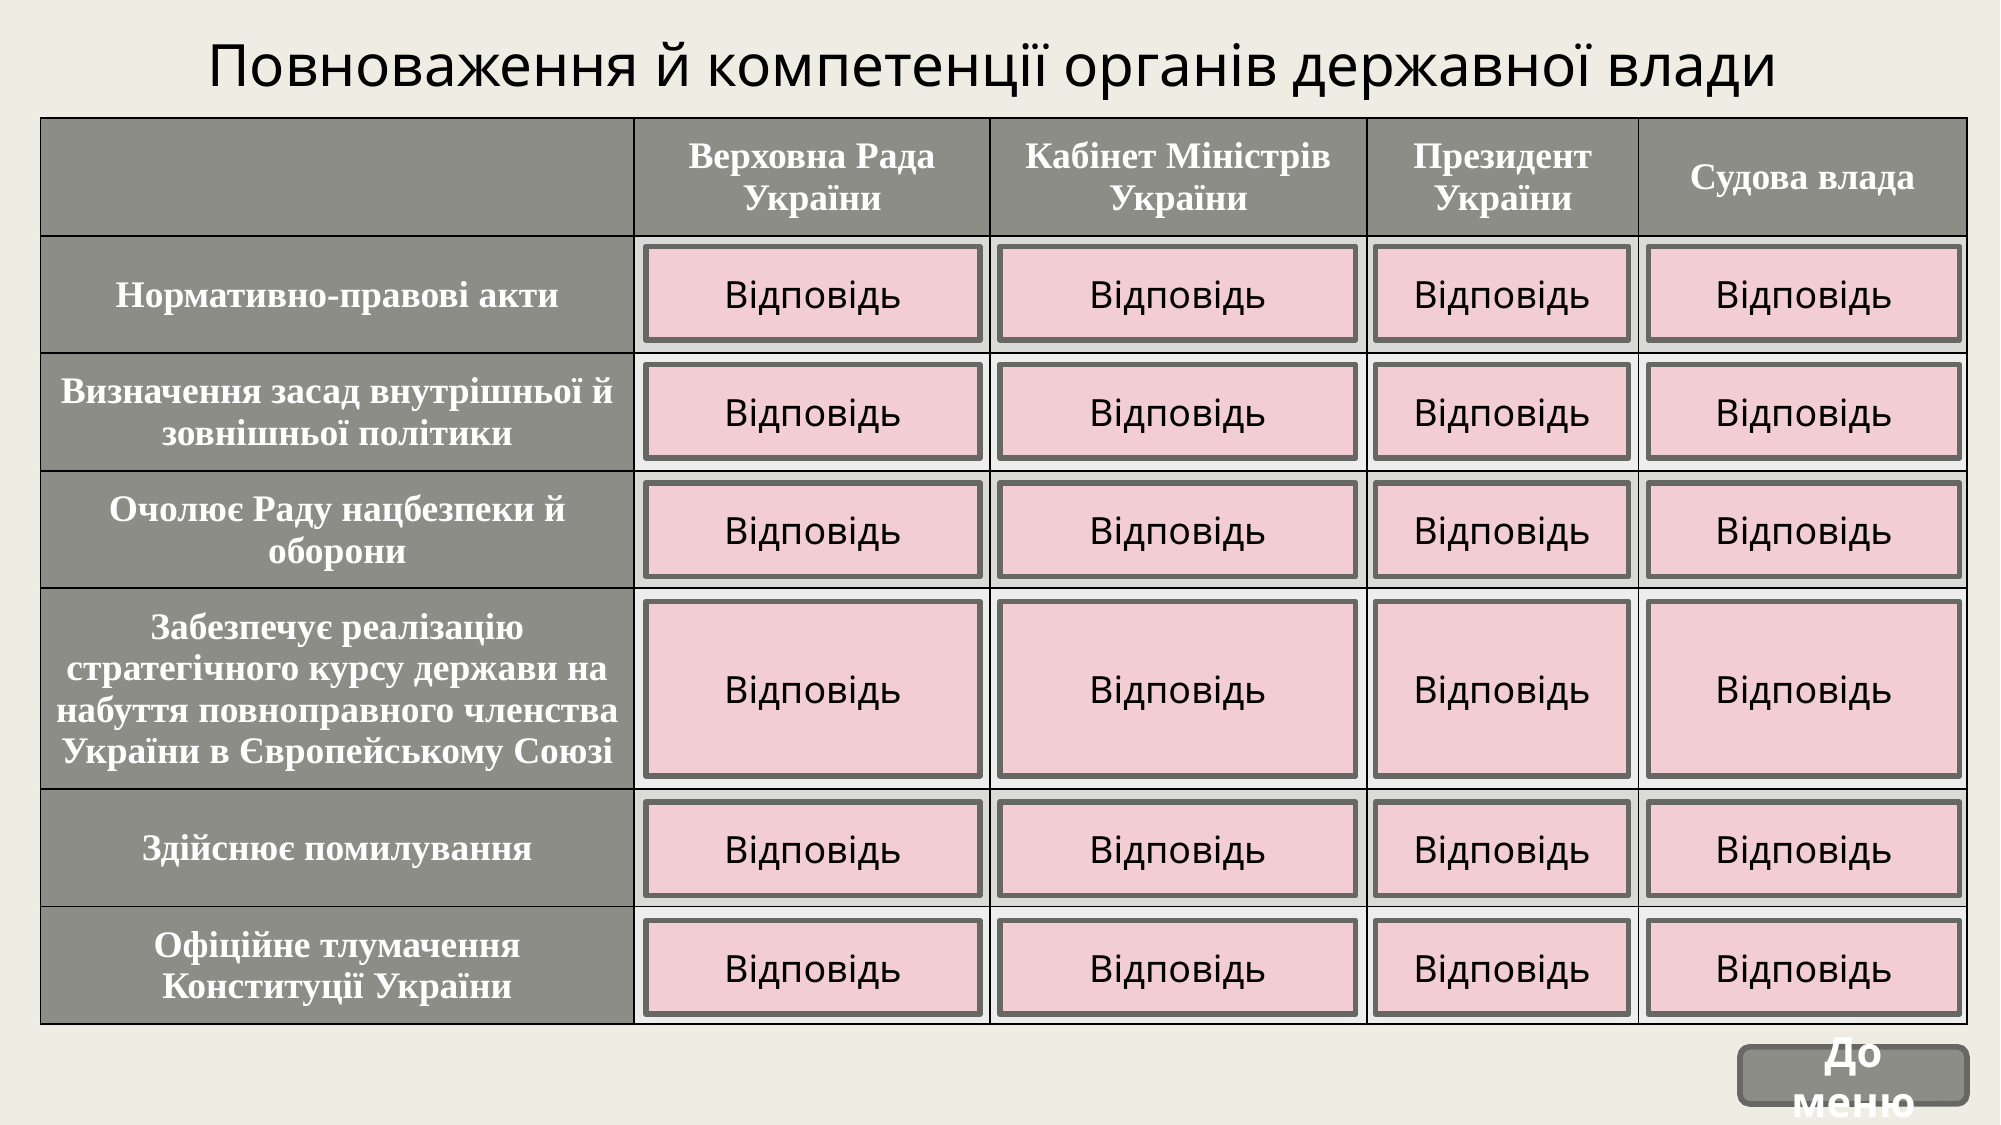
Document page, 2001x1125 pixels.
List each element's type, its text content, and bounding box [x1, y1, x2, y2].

table_cell ❌ [991, 907, 1366, 1023]
table_cell ❌ [1639, 589, 1966, 788]
text_box Відповідь [1373, 244, 1631, 343]
table_cell Закони [635, 237, 989, 352]
text_box Відповідь [1646, 918, 1962, 1017]
table_cell ✔ [1639, 907, 1966, 1023]
table_cell Нормативно-правові акти [41, 237, 633, 352]
table_cell ❌ [1368, 907, 1638, 1023]
table_header [41, 119, 633, 235]
text_box Відповідь [643, 599, 983, 779]
table_cell ❌ [991, 472, 1366, 587]
table_header Президент України [1368, 119, 1638, 235]
text_box Відповідь [643, 480, 983, 579]
table_cell ❌ [635, 790, 989, 906]
table_cell ❌ [635, 472, 989, 587]
text_box Відповідь [997, 480, 1358, 579]
text_box Повноваження й компетенції органів державної влади [56, 21, 1930, 106]
text_box Відповідь [997, 799, 1358, 898]
text_box Відповідь [1646, 362, 1962, 461]
table_cell ❌ [1639, 354, 1966, 470]
table_cell ❌ [991, 790, 1366, 906]
text_box Відповідь [997, 244, 1358, 343]
table_cell ❌ [1368, 589, 1638, 788]
table_header Судова влада [1639, 119, 1966, 235]
table_cell ✔ [1368, 472, 1638, 587]
text_box Відповідь [997, 599, 1358, 779]
table_cell ❌ [991, 354, 1366, 470]
text_box Відповідь [1373, 799, 1631, 898]
table_cell Вироки/ постанови/ ухвали [1639, 237, 1966, 352]
text_box Відповідь [1373, 599, 1631, 779]
text_box Відповідь [1373, 918, 1631, 1017]
text_box Відповідь [1373, 362, 1631, 461]
text_box Відповідь [1646, 480, 1962, 579]
text_box Відповідь [1373, 480, 1631, 579]
text_box Відповідь [1646, 799, 1962, 898]
table_cell Укази [1368, 237, 1638, 352]
table_cell ❌ [1368, 354, 1638, 470]
table_header Верховна Рада України [635, 119, 989, 235]
text_box Відповідь [1646, 244, 1962, 343]
table_cell ❌ [635, 589, 989, 788]
table_cell ❌ [1639, 472, 1966, 587]
table_cell Здійснює помилування [41, 790, 633, 906]
text_box Відповідь [997, 918, 1358, 1017]
text_box Відповідь [643, 799, 983, 898]
text_box До меню [1737, 1044, 1970, 1107]
table_cell ❌ [635, 907, 989, 1023]
table_cell Визначення засад внутрішньої й зовнішньої політики [41, 354, 633, 470]
table_cell ✔ [635, 354, 989, 470]
table_cell ✔ [1368, 790, 1638, 906]
text_box Відповідь [1646, 599, 1962, 779]
table_cell Забезпечує реалізацію стратегічного курсу держави на набуття повноправного членства України в Європейському Союзі [41, 589, 633, 788]
table_cell Очолює Раду нацбезпеки й оборони [41, 472, 633, 587]
table_header Кабінет Міністрів України [991, 119, 1366, 235]
table_cell ❌ [1639, 790, 1966, 906]
table_cell ✔ [991, 589, 1366, 788]
table_cell Офіційне тлумачення Конституції України [41, 907, 633, 1023]
text_box Відповідь [997, 362, 1358, 461]
text_box Відповідь [643, 918, 983, 1017]
table_cell Постанови [991, 237, 1366, 352]
text_box Відповідь [643, 362, 983, 461]
text_box Відповідь [643, 244, 983, 343]
